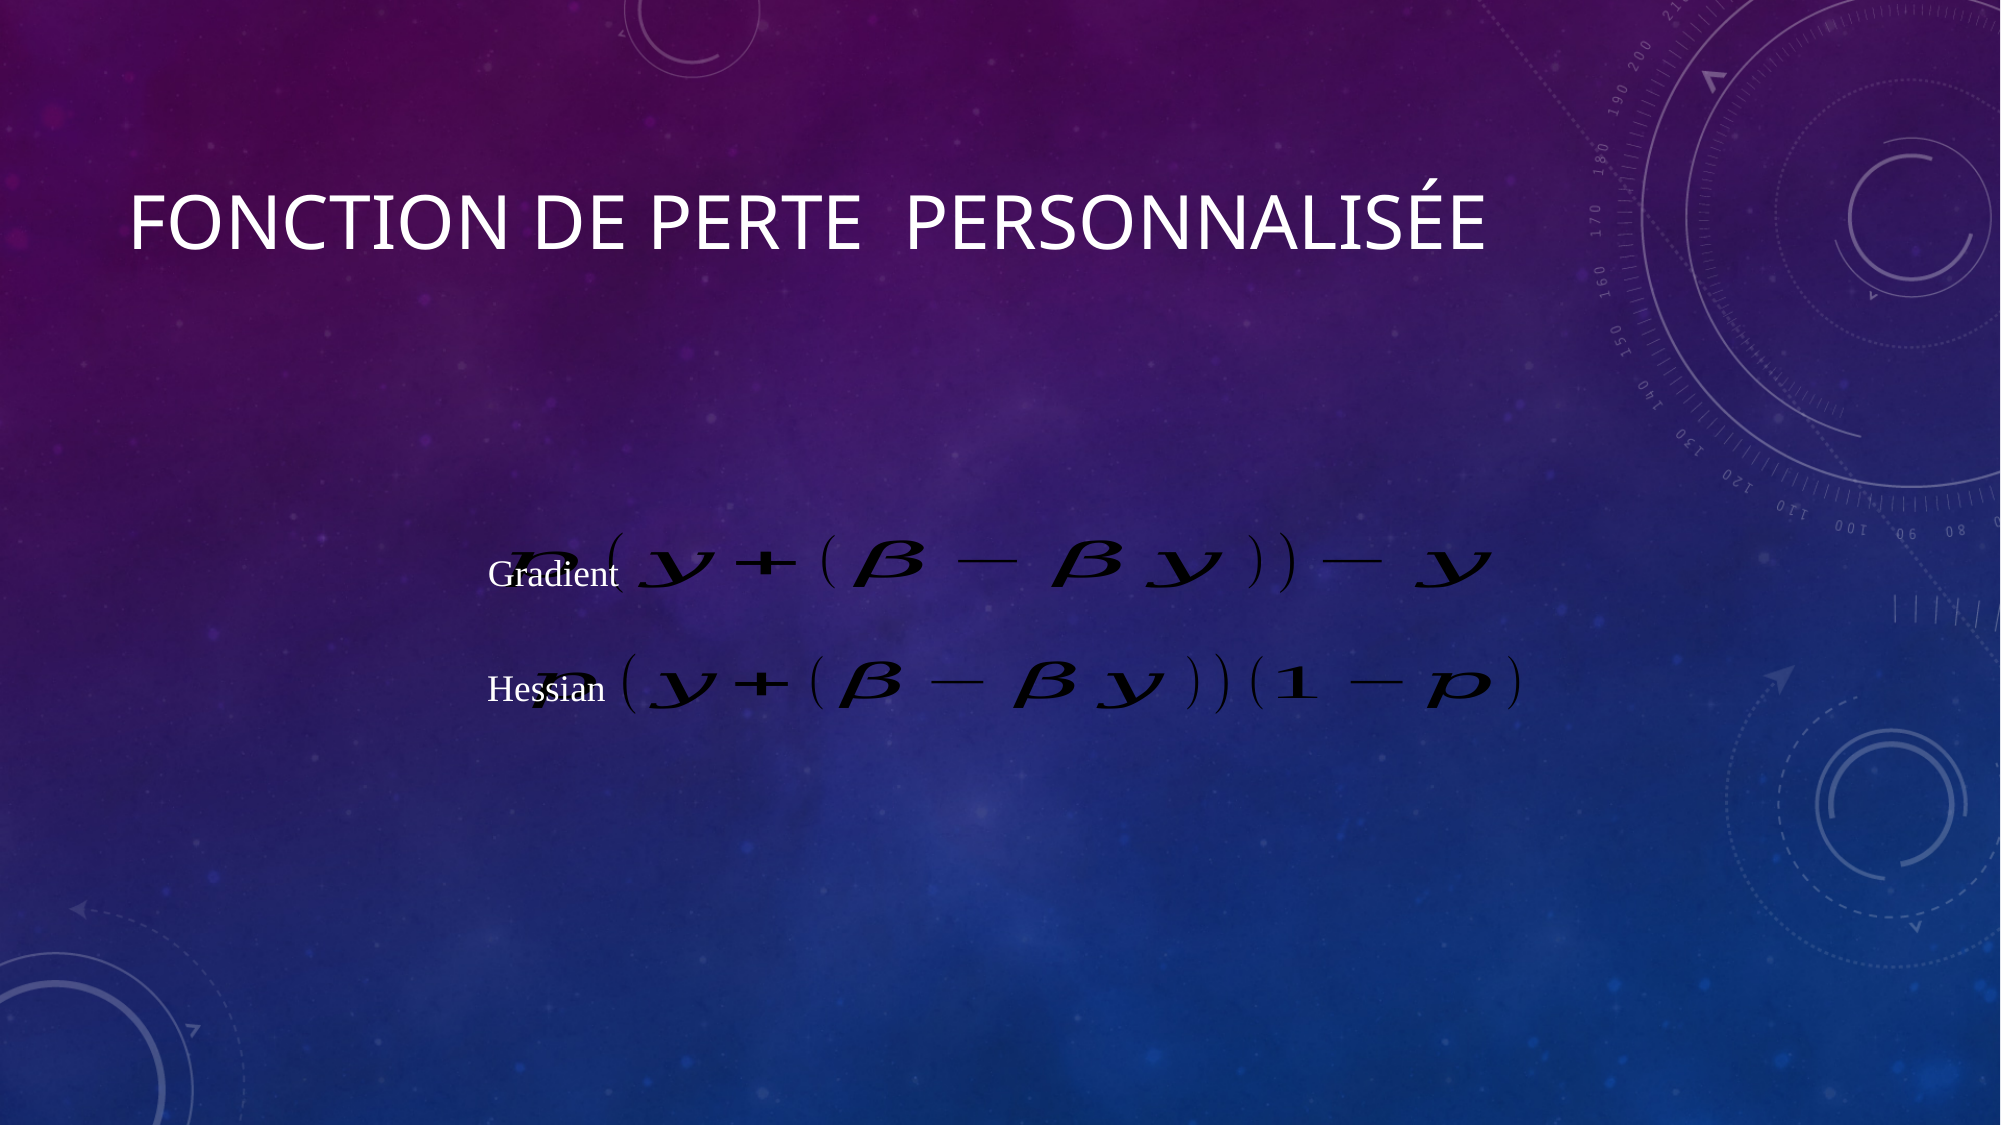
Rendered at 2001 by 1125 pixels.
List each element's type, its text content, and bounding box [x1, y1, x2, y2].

text_box Gradient [473, 541, 784, 601]
picture [0, 0, 2001, 1125]
title Fonction de perte personnaliséE [112, 99, 1775, 339]
text_box Hessian [472, 656, 784, 717]
